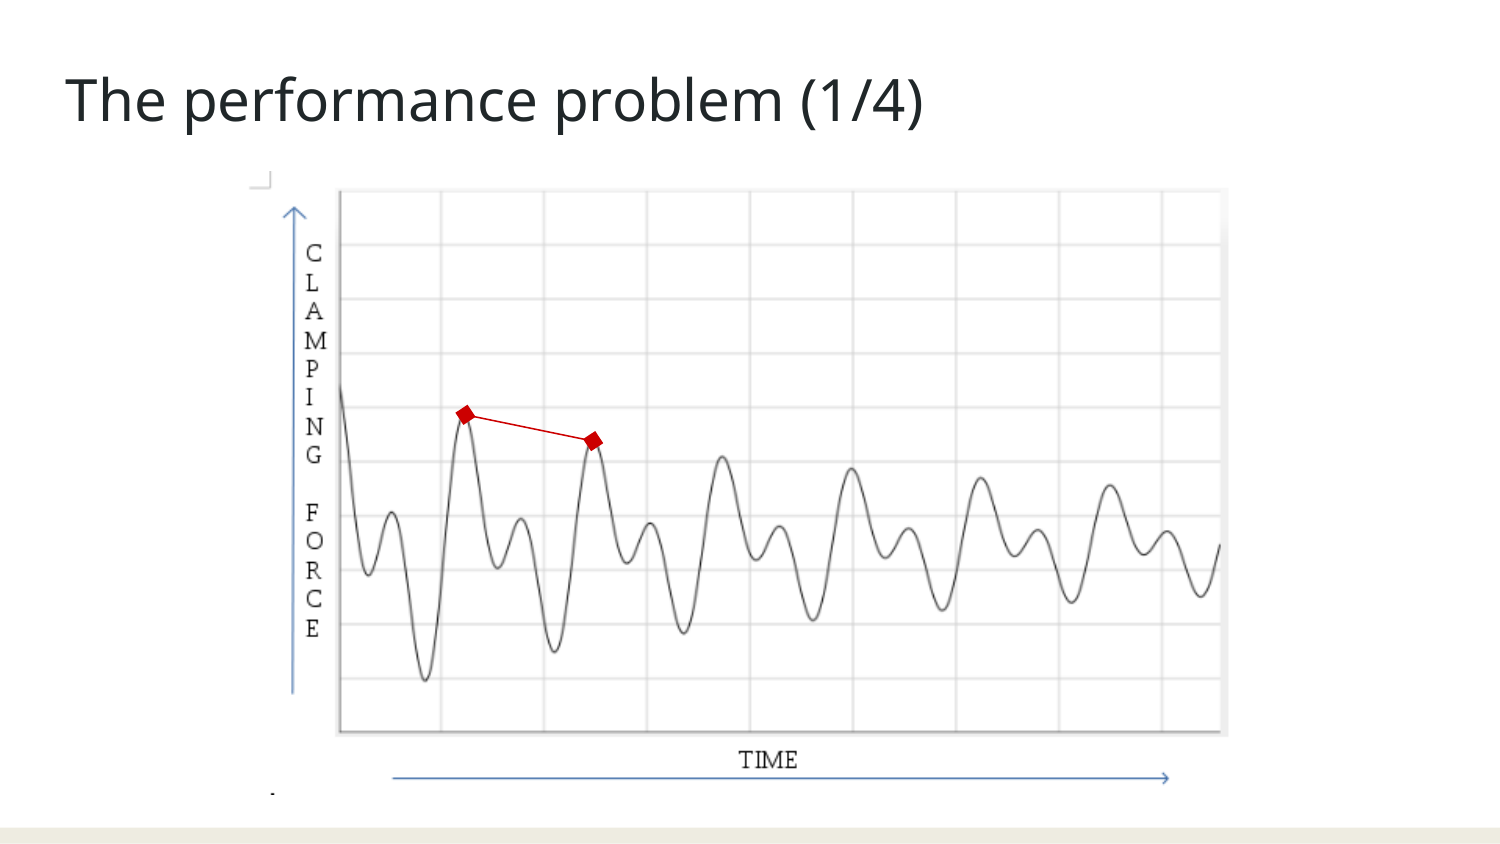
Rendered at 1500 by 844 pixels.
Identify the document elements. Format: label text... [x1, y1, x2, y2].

text_box The performance problem (1/4) [51, 47, 1449, 142]
picture [240, 170, 1260, 795]
